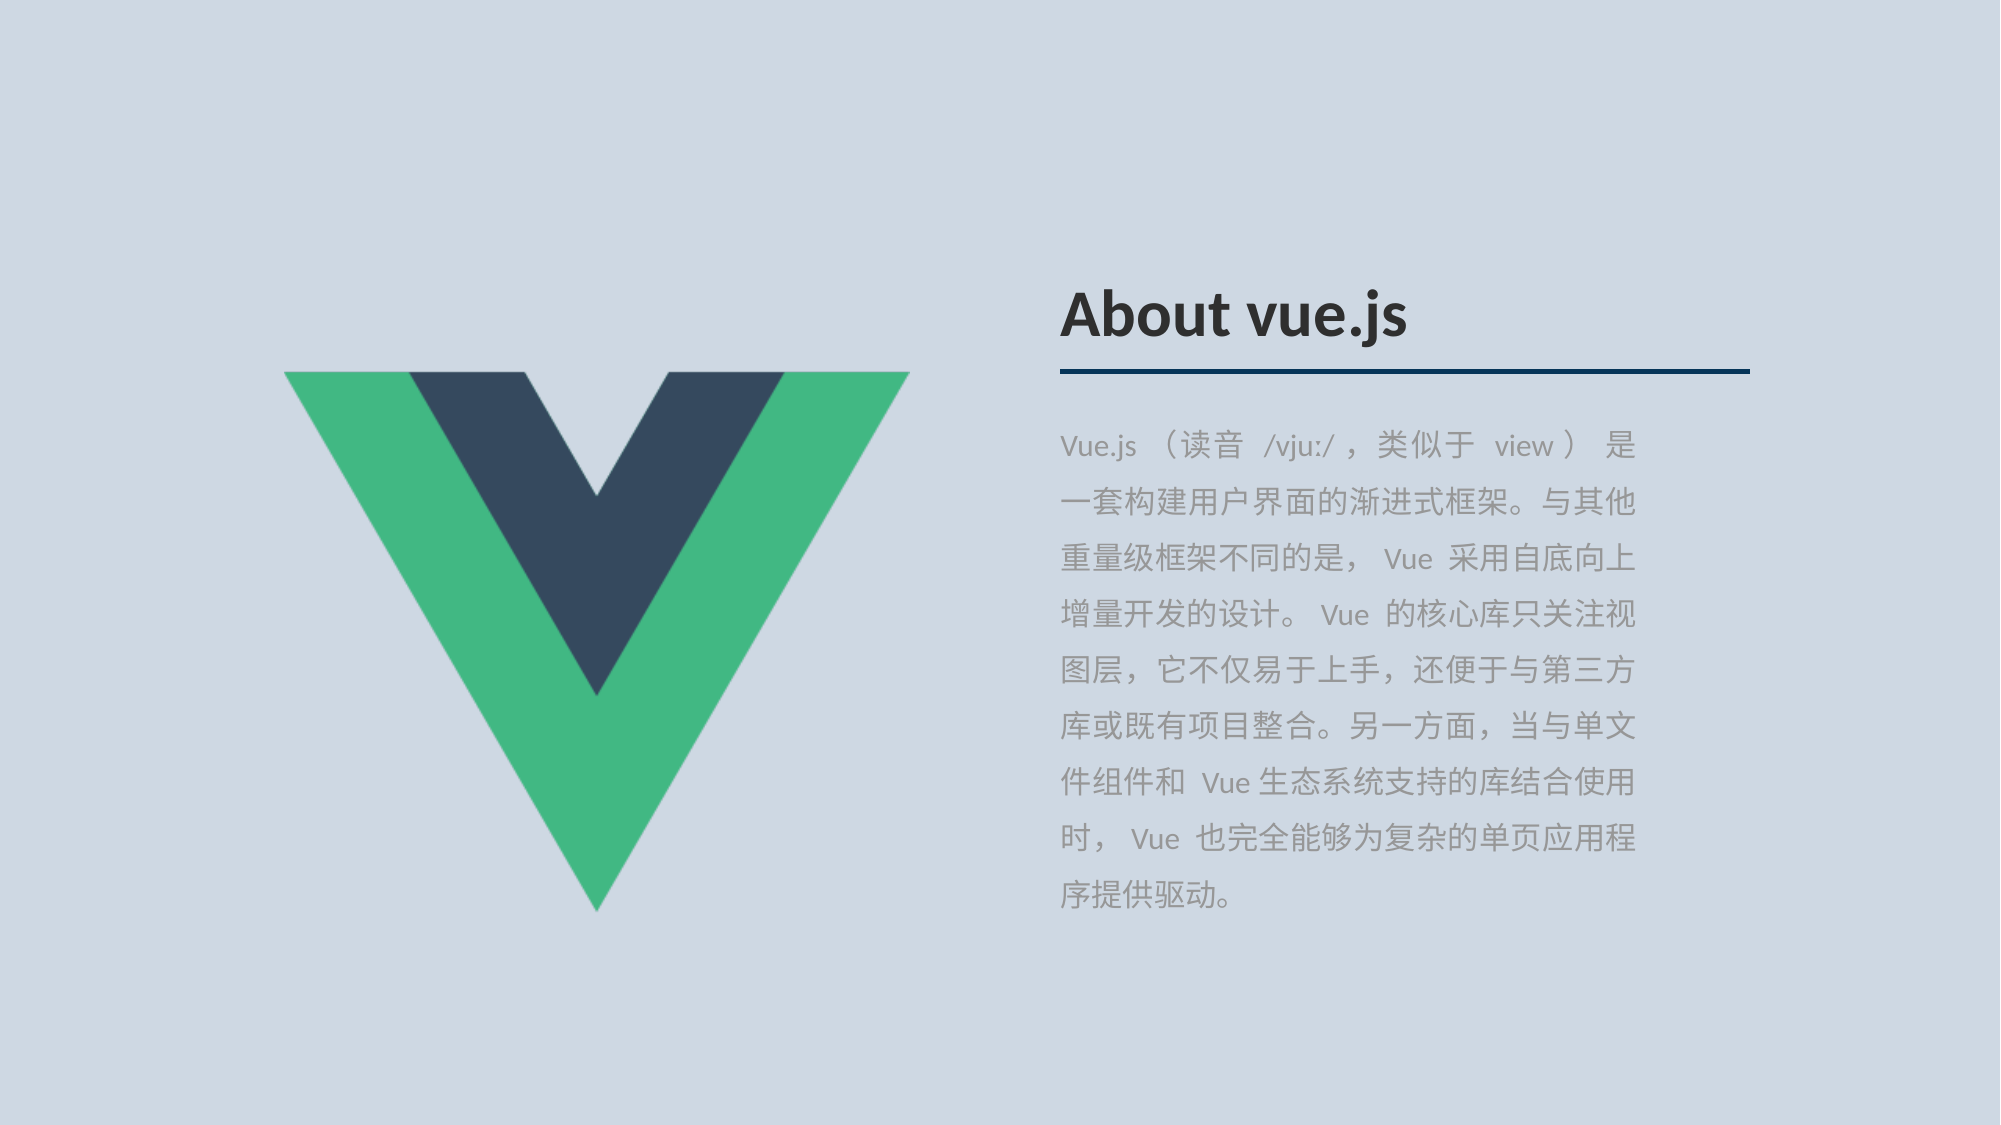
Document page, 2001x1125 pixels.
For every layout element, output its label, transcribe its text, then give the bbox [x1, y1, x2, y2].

picture [284, 330, 910, 956]
text_box About vue.js [1060, 256, 1722, 364]
text_box Vue.js（读音 /vjuː/，类似于 view） 是一套构建用户界面的渐进式框架。与其他重量级框架不同的是，Vue 采用自底向上增量开发的设计。Vue 的核心库只关注视图层，它不仅易于上手，还便于与第三方库或既有项目整合。另一方面，当与单文件组件和 Vue生态系统支持的库结合使用时，Vue 也完全能够为复杂的单页应用程序提供驱动。 [1060, 407, 1638, 956]
